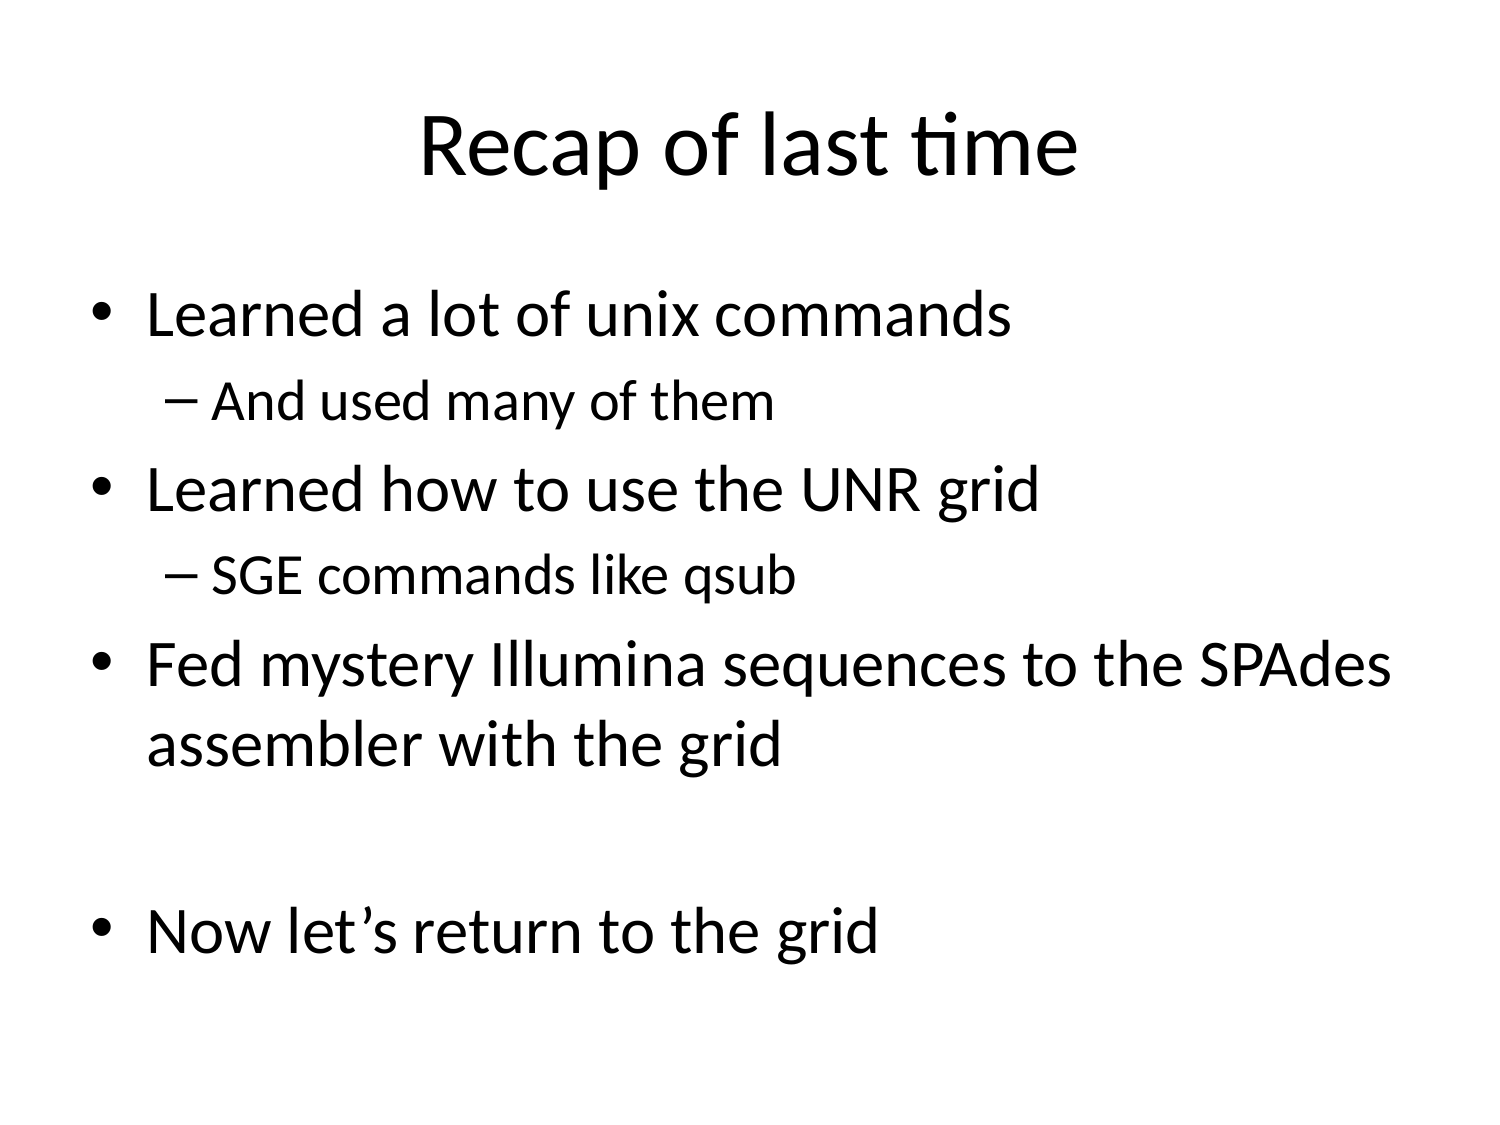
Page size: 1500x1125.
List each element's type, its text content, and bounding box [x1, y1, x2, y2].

list Learned a lot of unix commands And used many of them Learned how to use the UNR grid SGE commands like qsub Fed mystery Illumina sequences to the SPAdes assembler with the grid Now let’s return to the grid [75, 262, 1425, 1005]
title Recap of last time [75, 45, 1425, 233]
